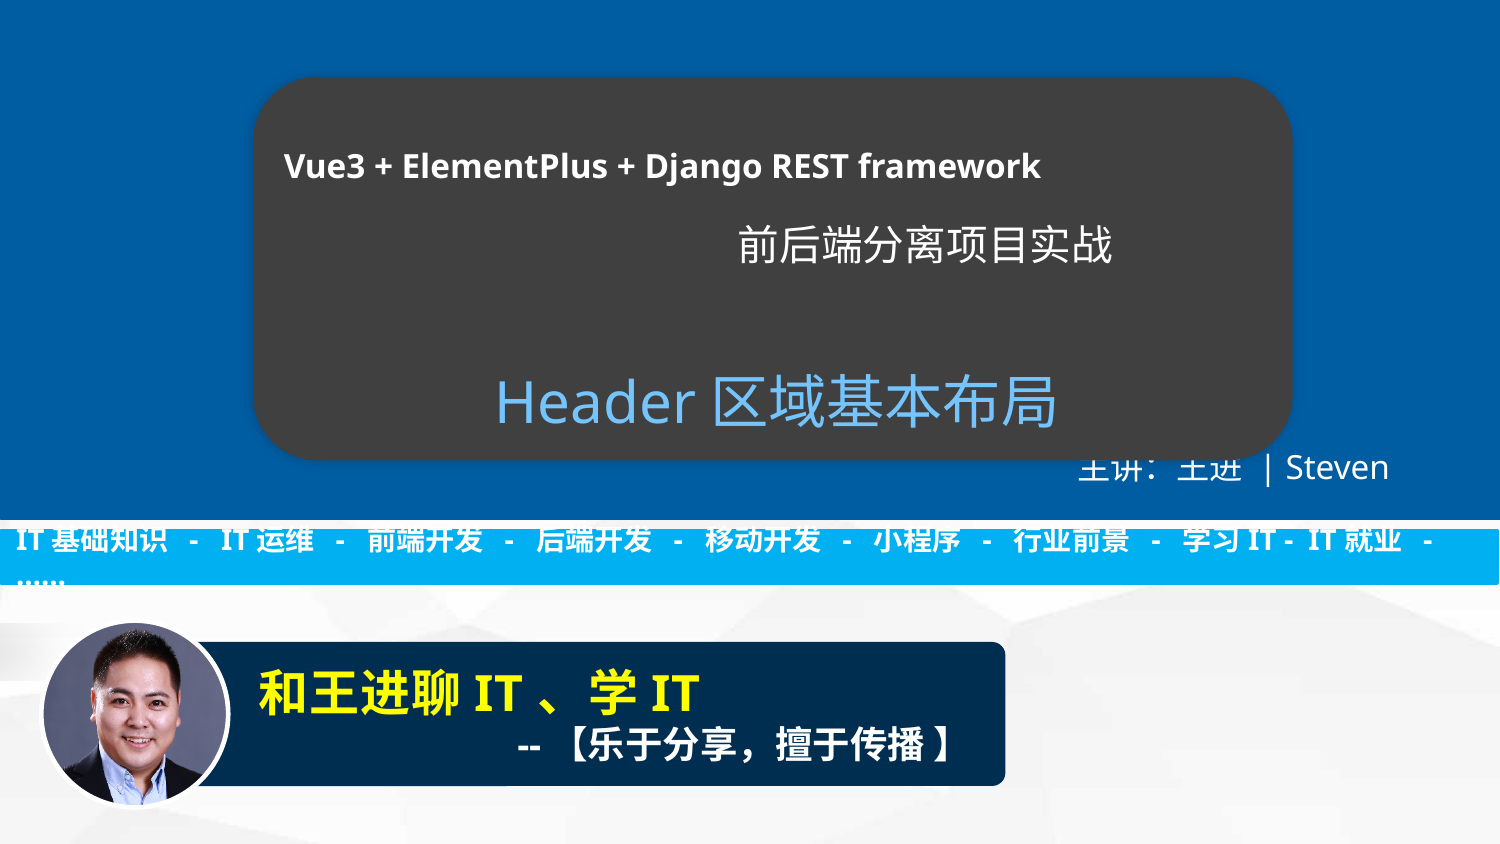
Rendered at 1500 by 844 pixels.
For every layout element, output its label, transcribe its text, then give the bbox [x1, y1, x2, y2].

text_box 主讲：王进 | Steven [998, 439, 1406, 493]
picture [0, 584, 1500, 844]
picture [0, 520, 1500, 530]
text_box IT基础知识 - IT运维 - 前端开发 - 后端开发 - 移动开发 - 小程序 - 行业前景 - 学习IT - IT就业 - …… [0, 529, 1499, 585]
text_box [0, 0, 1500, 520]
text_box 和王进聊IT、学IT --【乐于分享，擅于传播 】 [233, 639, 1008, 789]
text_box Vue3 + ElementPlus + Django REST framework 前后端分离项目实战 Header区域基本布局 [253, 76, 1293, 461]
